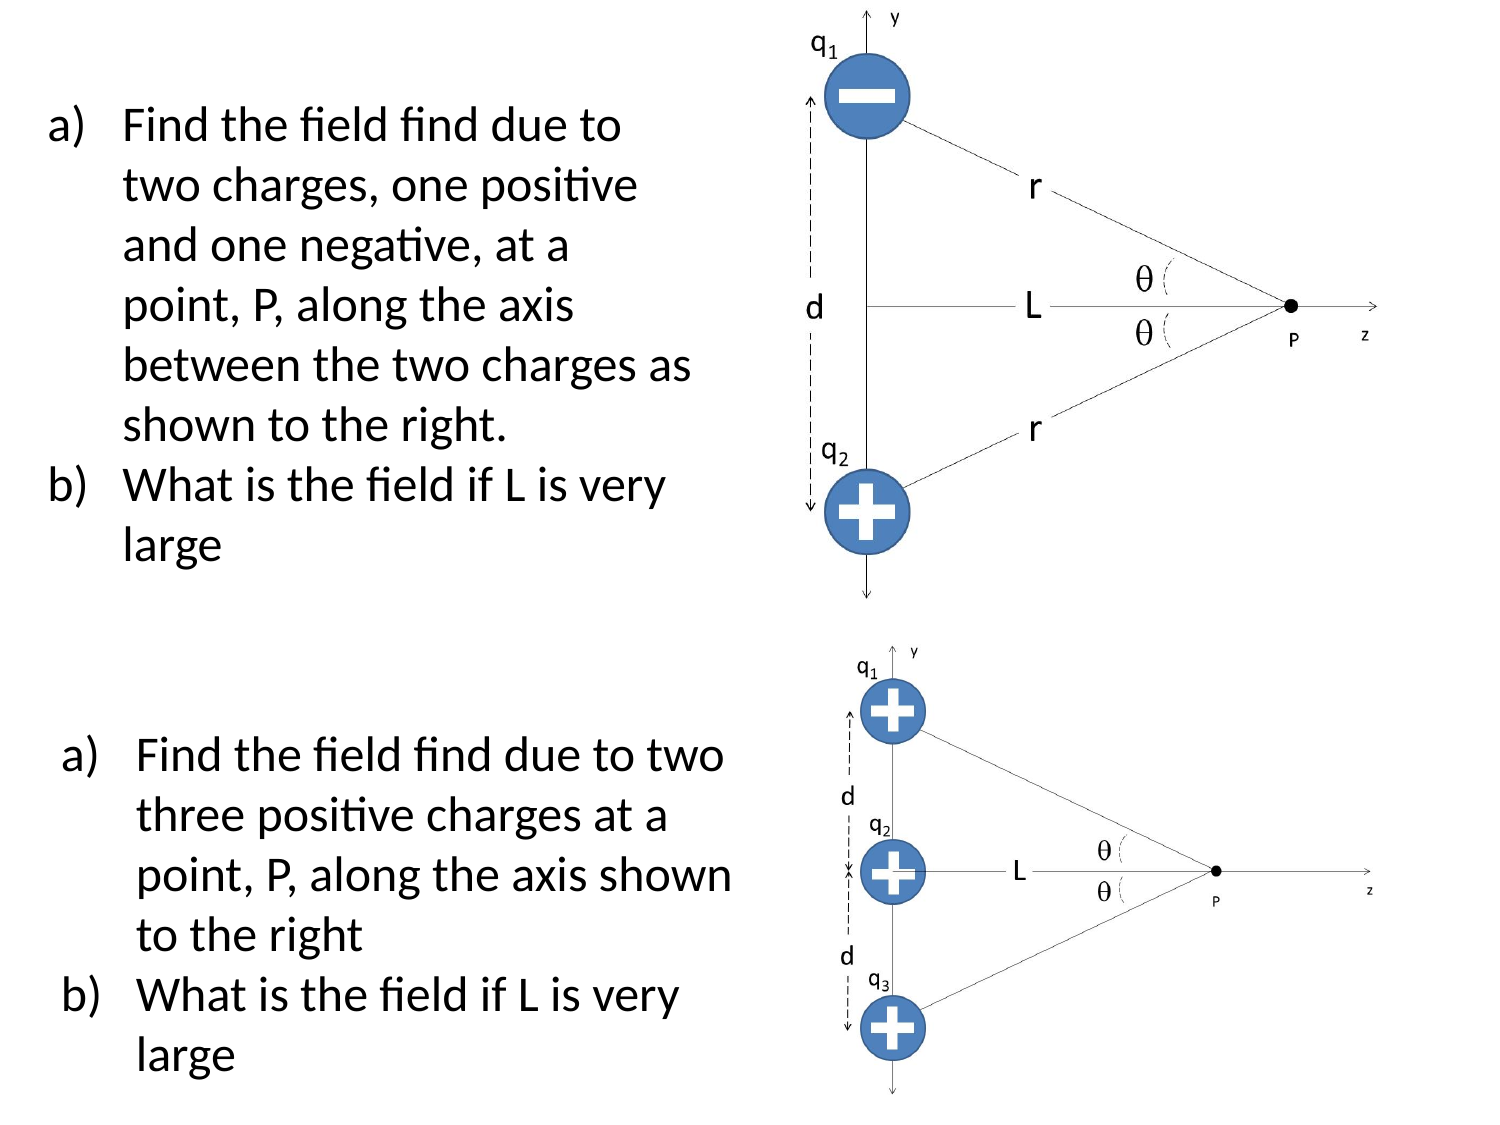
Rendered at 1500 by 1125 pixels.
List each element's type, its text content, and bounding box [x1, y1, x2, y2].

text_box Find the field find due to two three positive charges at a point, P, along the axis shown to the right What is the field if L is very large [46, 714, 756, 1125]
picture [781, 0, 1383, 605]
picture [822, 634, 1383, 1099]
text_box Find the field find due to two charges, one positive and one negative, at a point, P, along the axis between the two charges as shown to the right. What is the field if L is very large [32, 83, 708, 579]
